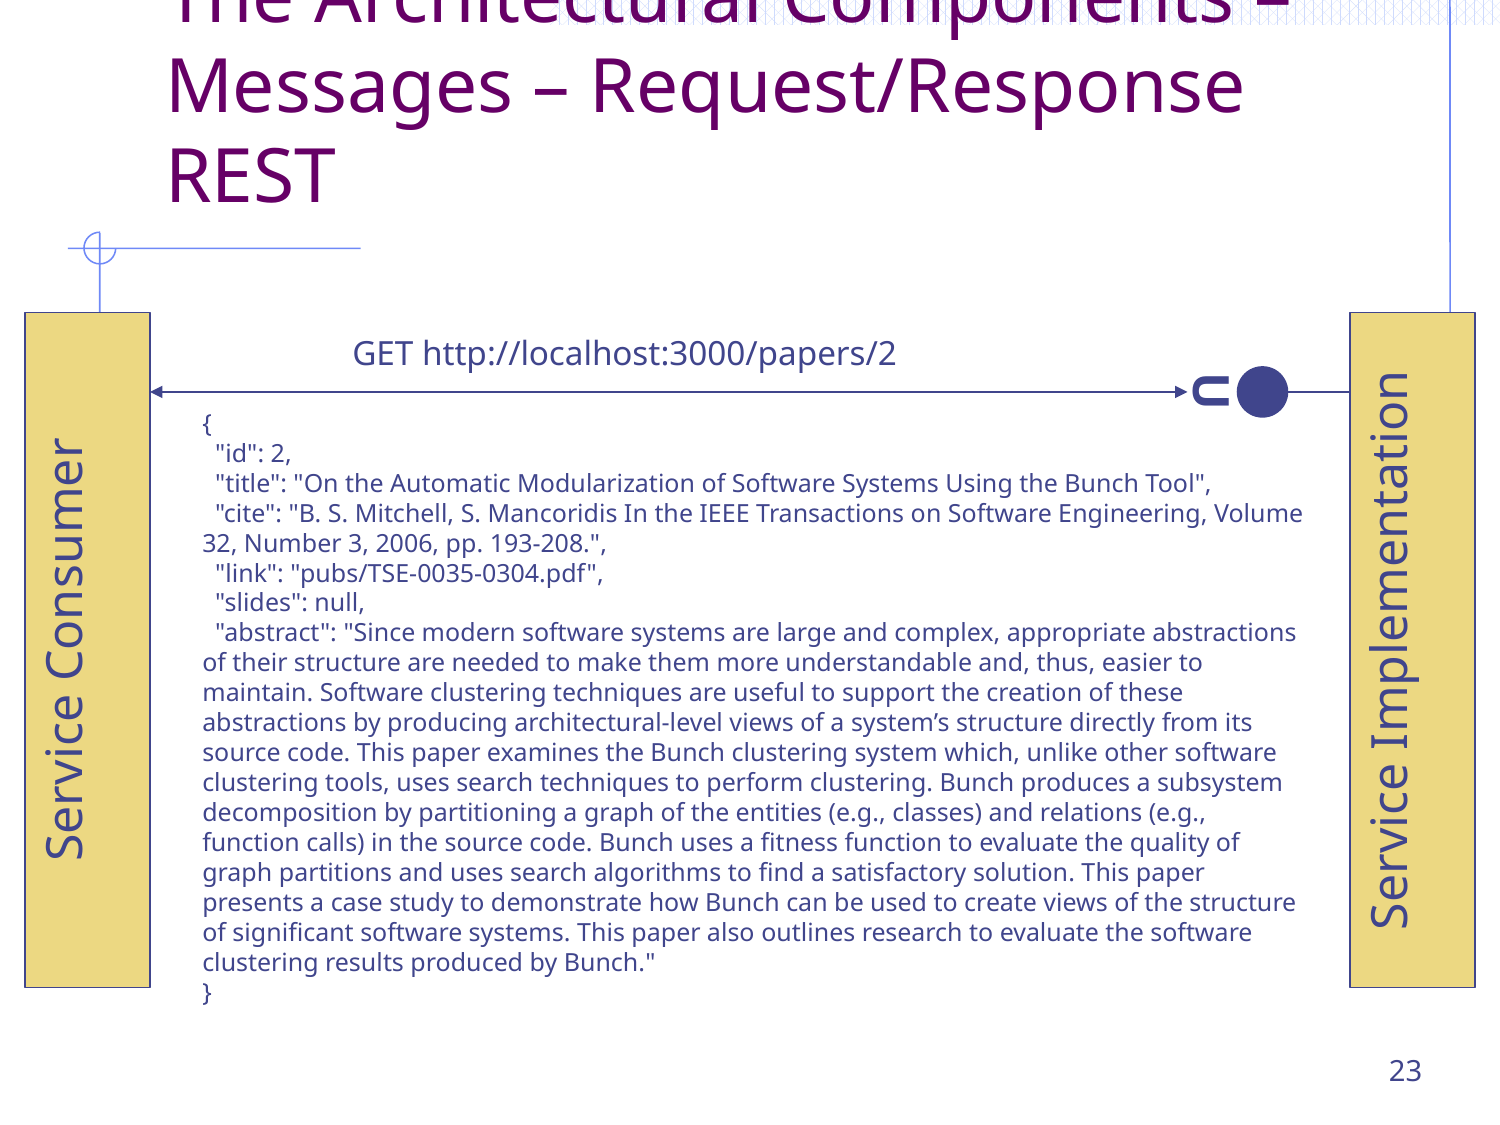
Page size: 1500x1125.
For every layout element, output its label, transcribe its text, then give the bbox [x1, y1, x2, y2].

text_box Service Consumer [24, 312, 150, 988]
text_box Service Implementation [1350, 312, 1475, 988]
text_box [1237, 366, 1288, 399]
text_box { "id": 2, "title": "On the Automatic Modularization of Software Systems Using the Bunch Tool", "cite": "B. S. Mitchell, S. Mancoridis In the IEEE Transactions on Software Engineering, Volume 32, Number 3, 2006, pp. 193-208.", "link": "pubs/TSE-0035-0304.pdf", "slides": null, "abstract": "Since modern software systems are large and complex, appropriate abstractions of their structure are needed to make them more understandable and, thus, easier to maintain. Software clustering techniques are useful to support the creation of these abstractions by producing architectural-level views of a system’s structure directly from its source code. This paper examines the Bunch clustering system which, unlike other software clustering tools, uses search techniques to perform clustering. Bunch produces a subsystem decomposition by partitioning a graph of the entities (e.g., classes) and relations (e.g., function calls) in the source code. Bunch uses a fitness function to evaluate the quality of graph partitions and uses search algorithms to find a satisfactory solution. This paper presents a case study to demonstrate how Bunch can be used to create views of the structure of significant software systems. This paper also outlines research to evaluate the software clustering results produced by Bunch." } [187, 399, 1325, 1014]
text_box U [1176, 357, 1251, 399]
slide_number 23 [1125, 1025, 1438, 1100]
title The Architectural Components – Messages – Request/Response REST [150, 37, 1425, 225]
text_box GET http://localhost:3000/papers/2 [337, 325, 1088, 380]
